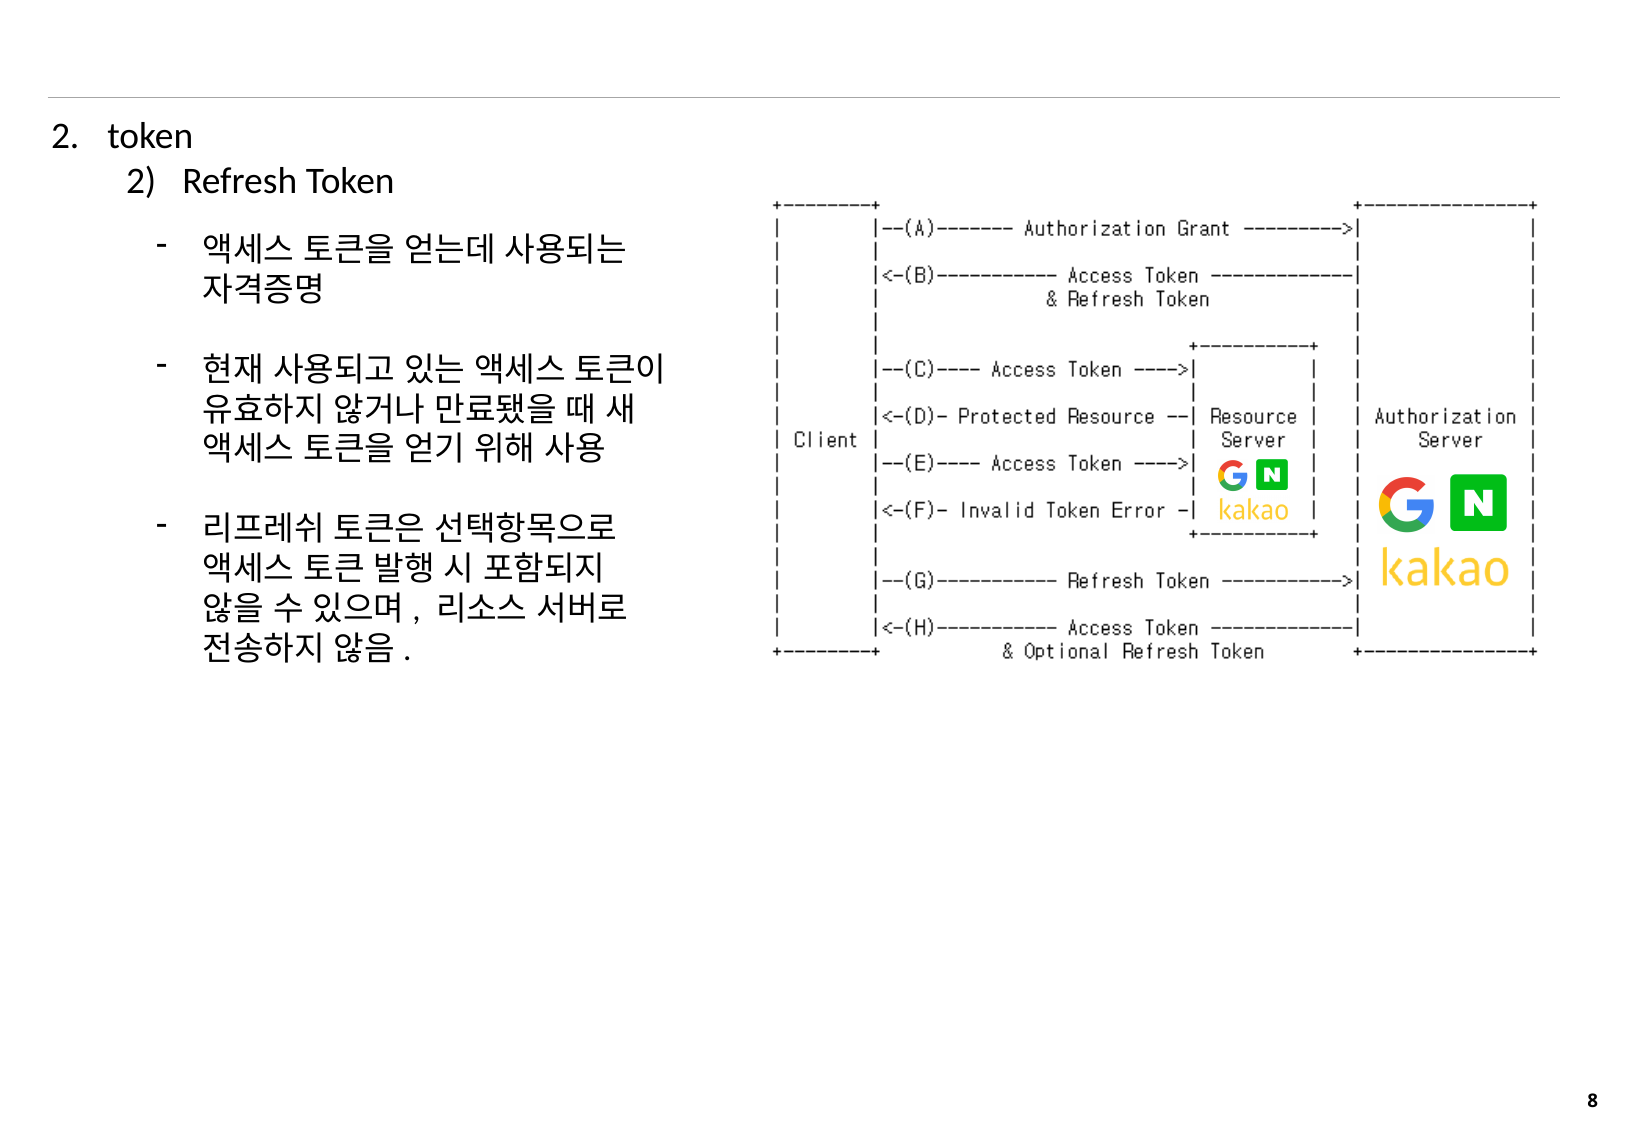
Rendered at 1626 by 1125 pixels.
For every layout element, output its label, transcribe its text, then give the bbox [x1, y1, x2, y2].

text_box 액세스 토큰을 얻는데 사용되는 자격증명 현재 사용되고 있는 액세스 토큰이 유효하지 않거나 만료됐을 때 새 액세스 토큰을 얻기 위해 사용 리프레쉬 토큰은 선택항목으로 액세스 토큰 발행 시 포함되지 않을 수 있으며, 리소스 서버로 전송하지 않음. [141, 220, 687, 675]
picture [764, 189, 1545, 676]
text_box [1217, 459, 1290, 523]
text_box token Refresh Token [36, 103, 537, 209]
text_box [1377, 474, 1512, 592]
